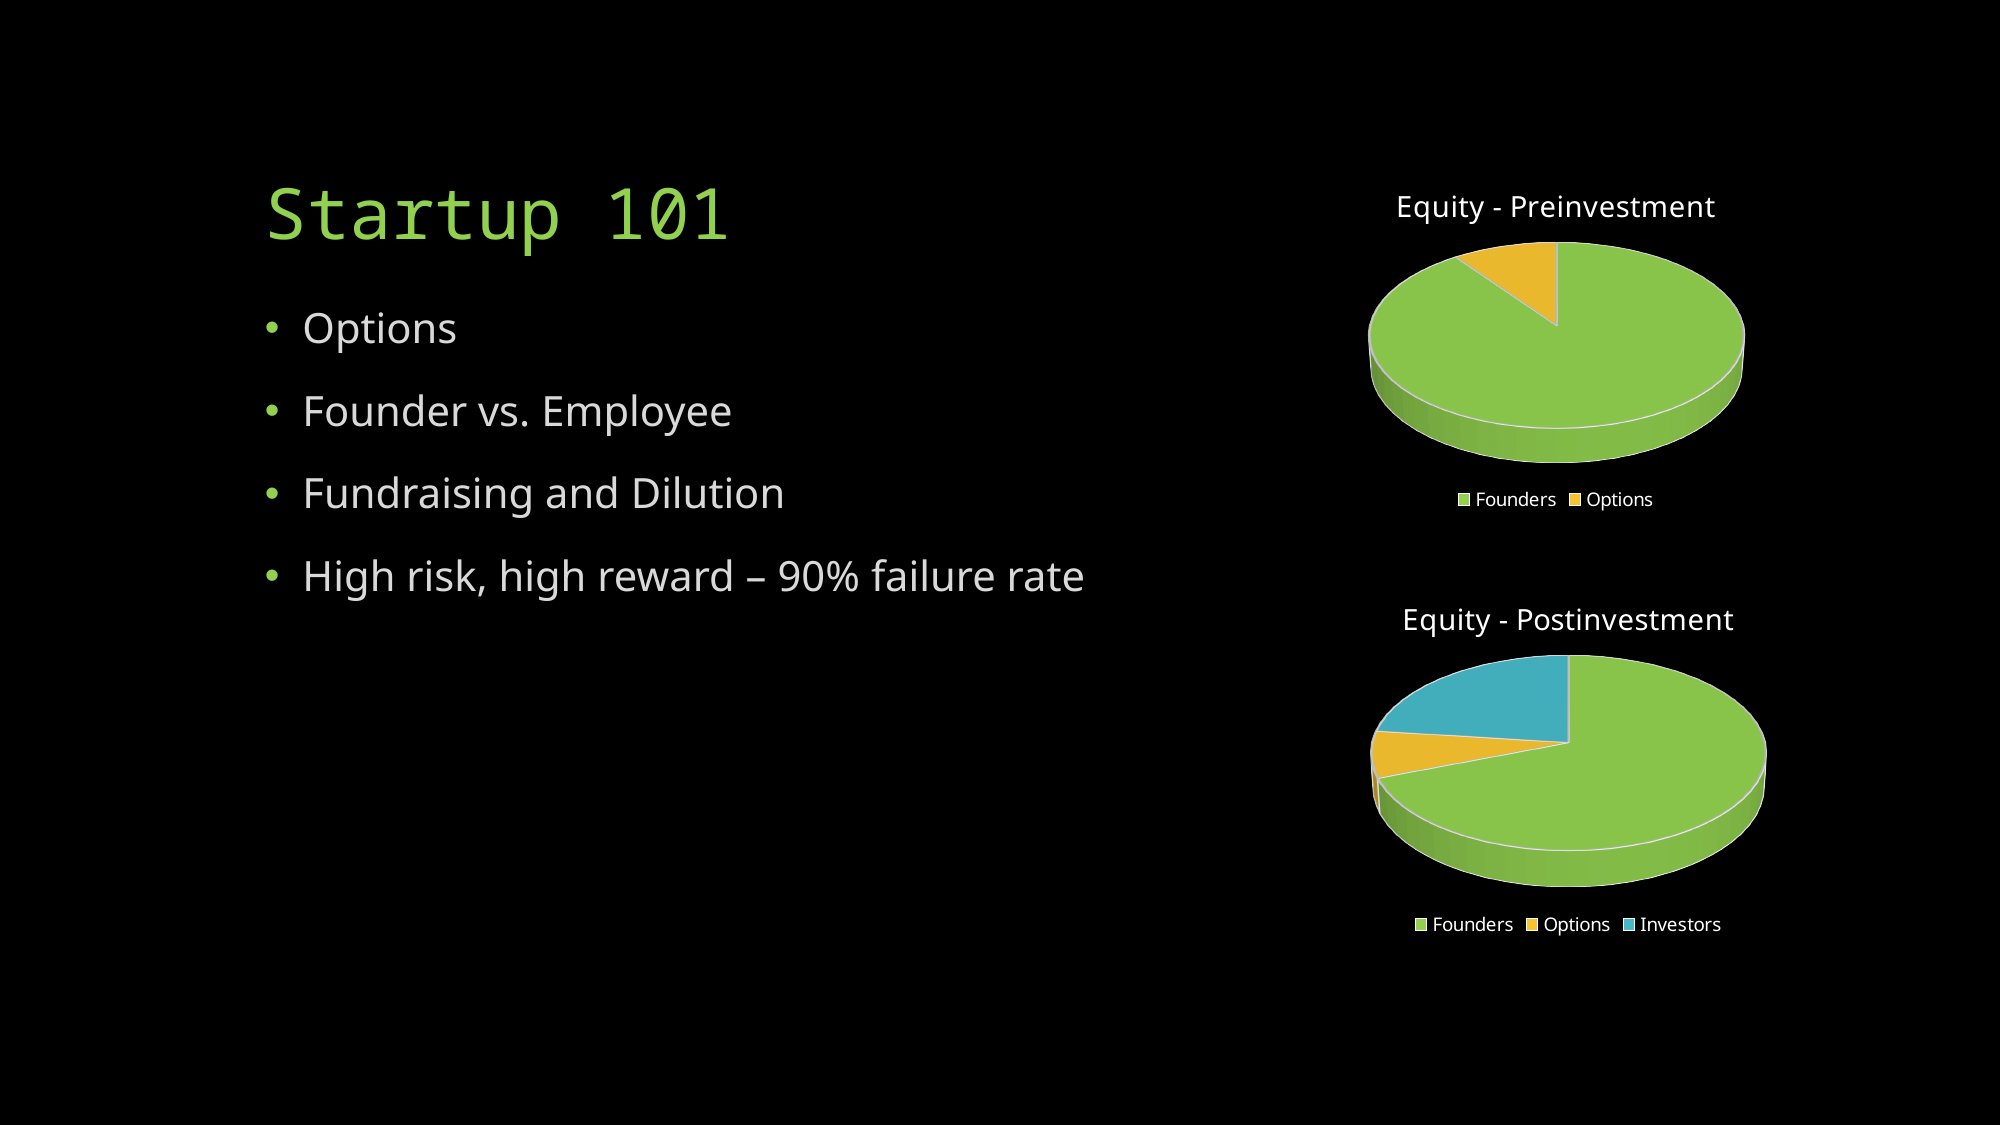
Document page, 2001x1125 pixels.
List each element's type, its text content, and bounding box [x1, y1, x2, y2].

title Startup 101 [249, 75, 1750, 263]
list Options Founder vs. Employee Fundraising and Dilution High risk, high reward – 90% failure rate [249, 299, 1288, 1000]
chart [1274, 162, 1838, 519]
chart [1312, 574, 1825, 944]
